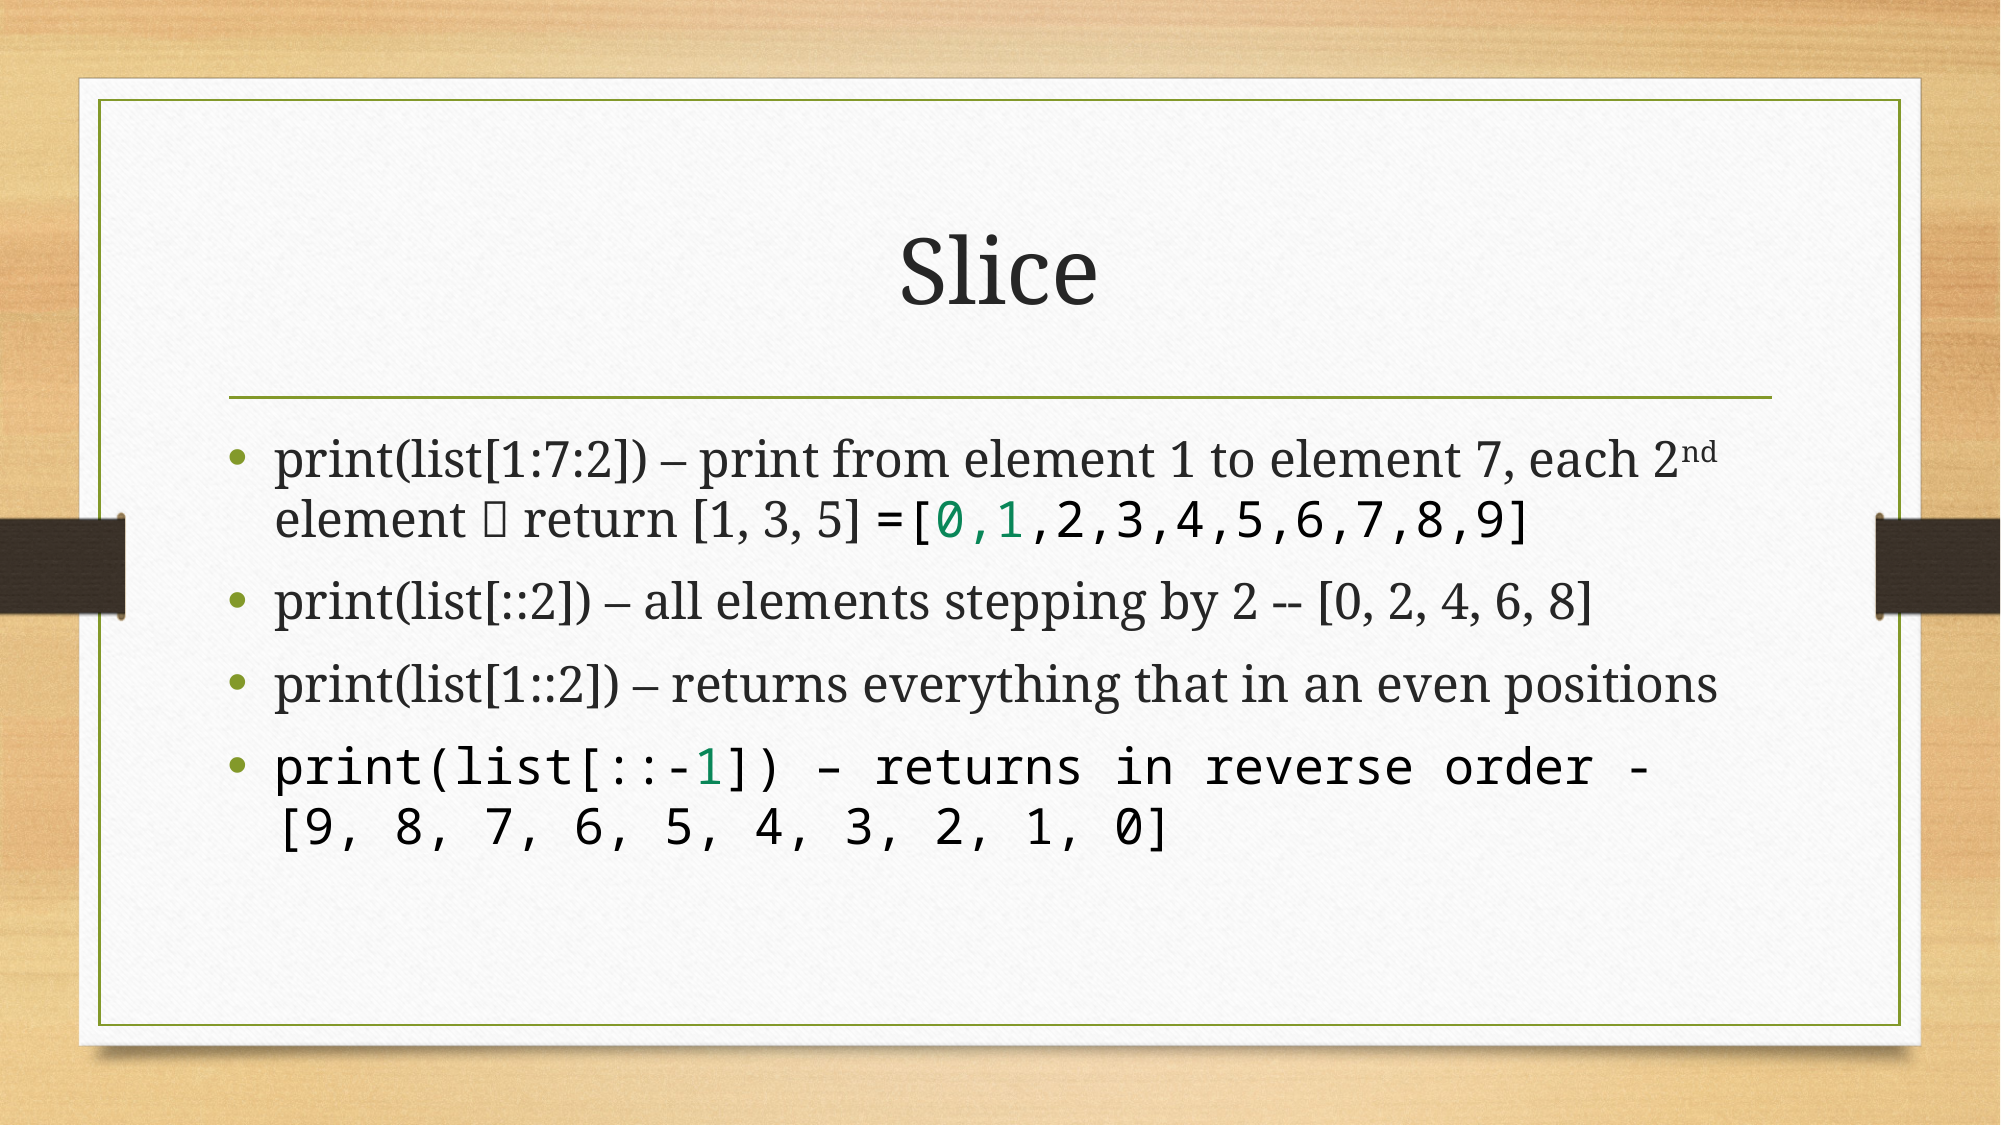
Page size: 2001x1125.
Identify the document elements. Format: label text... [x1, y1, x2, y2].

title Slice [212, 161, 1788, 375]
list print(list[1:7:2]) – print from element 1 to element 7, each 2nd element  return [1, 3, 5] =[0,1,2,3,4,5,6,7,8,9] print(list[::2]) – all elements stepping by 2 -- [0, 2, 4, 6, 8] print(list[1::2]) – returns everything that in an even positions print(list[::-1]) – returns in reverse order - [9, 8, 7, 6, 5, 4, 3, 2, 1, 0] [212, 419, 1788, 964]
picture [0, 0, 2001, 1125]
